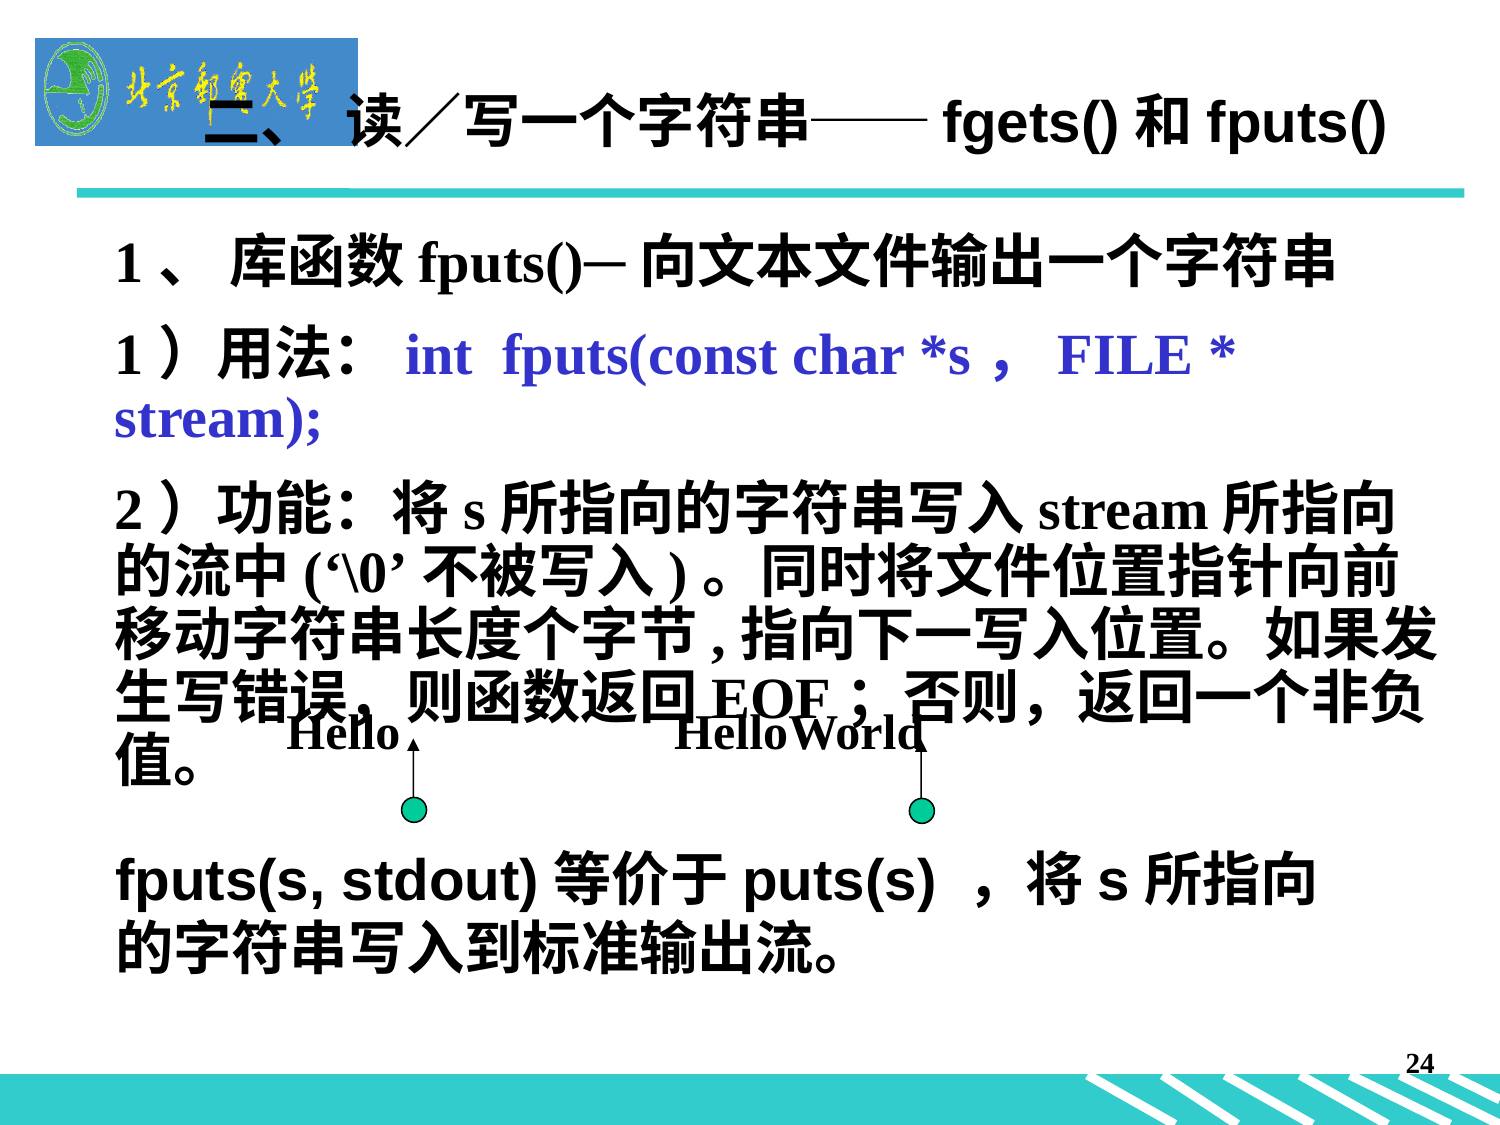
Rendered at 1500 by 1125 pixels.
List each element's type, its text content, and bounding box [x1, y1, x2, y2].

picture [34, 37, 358, 146]
text_box 24 [1137, 1037, 1450, 1113]
list fputs(s, stdout)等价于puts(s) ，将s所指向的字符串写入到标准输出流。 [100, 834, 1376, 995]
text_box [914, 739, 928, 799]
text_box Hello [271, 692, 659, 768]
text_box 1、 库函数fputs()─向文本文件输出一个字符串 1）用法：int fputs(const char *s，FILE * stream); 2）功能：将s所指向的字符串写入stream所指向的流中(‘\0’不被写入)。同时将文件位置指针向前移动字符串长度个字节,指向下一写入位置。如果发生写错误，则函数返回EOF；否则，返回一个非负值。 [100, 224, 1471, 894]
text_box [401, 797, 427, 823]
text_box [909, 798, 935, 824]
text_box [407, 738, 420, 798]
text_box HelloWorld [659, 692, 1235, 768]
title 二、 读／写一个字符串──fgets()和fputs() [187, 75, 1463, 163]
